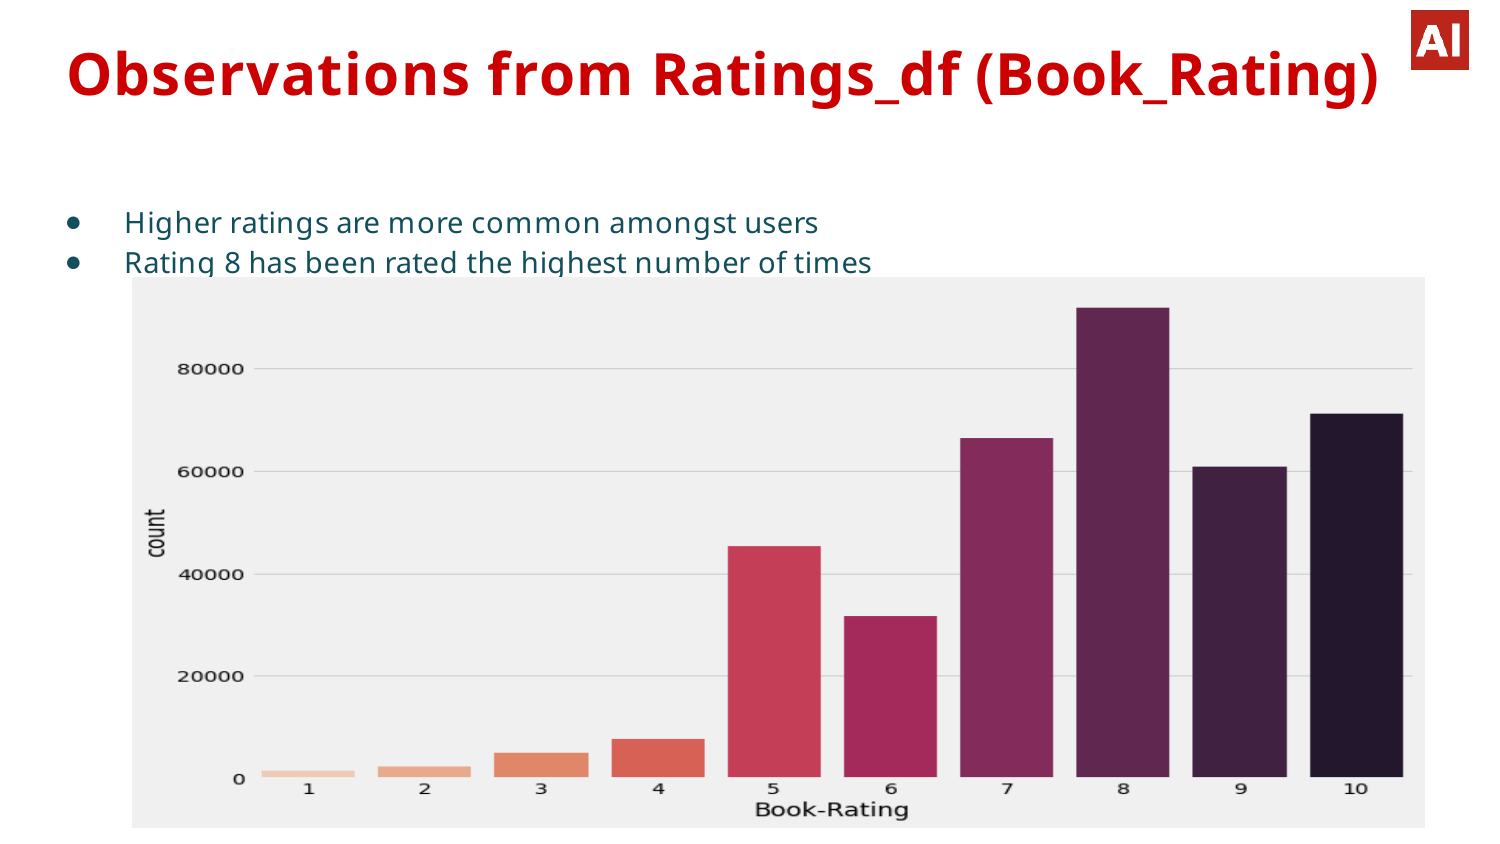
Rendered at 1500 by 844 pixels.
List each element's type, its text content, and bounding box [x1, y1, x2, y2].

text_box Higher ratings are more common amongst users Rating 8 has been rated the highest number of times [62, 196, 906, 280]
picture [131, 277, 1425, 829]
title Observations from Ratings_df (Book_Rating) [64, 35, 1430, 179]
picture [1411, 10, 1469, 70]
